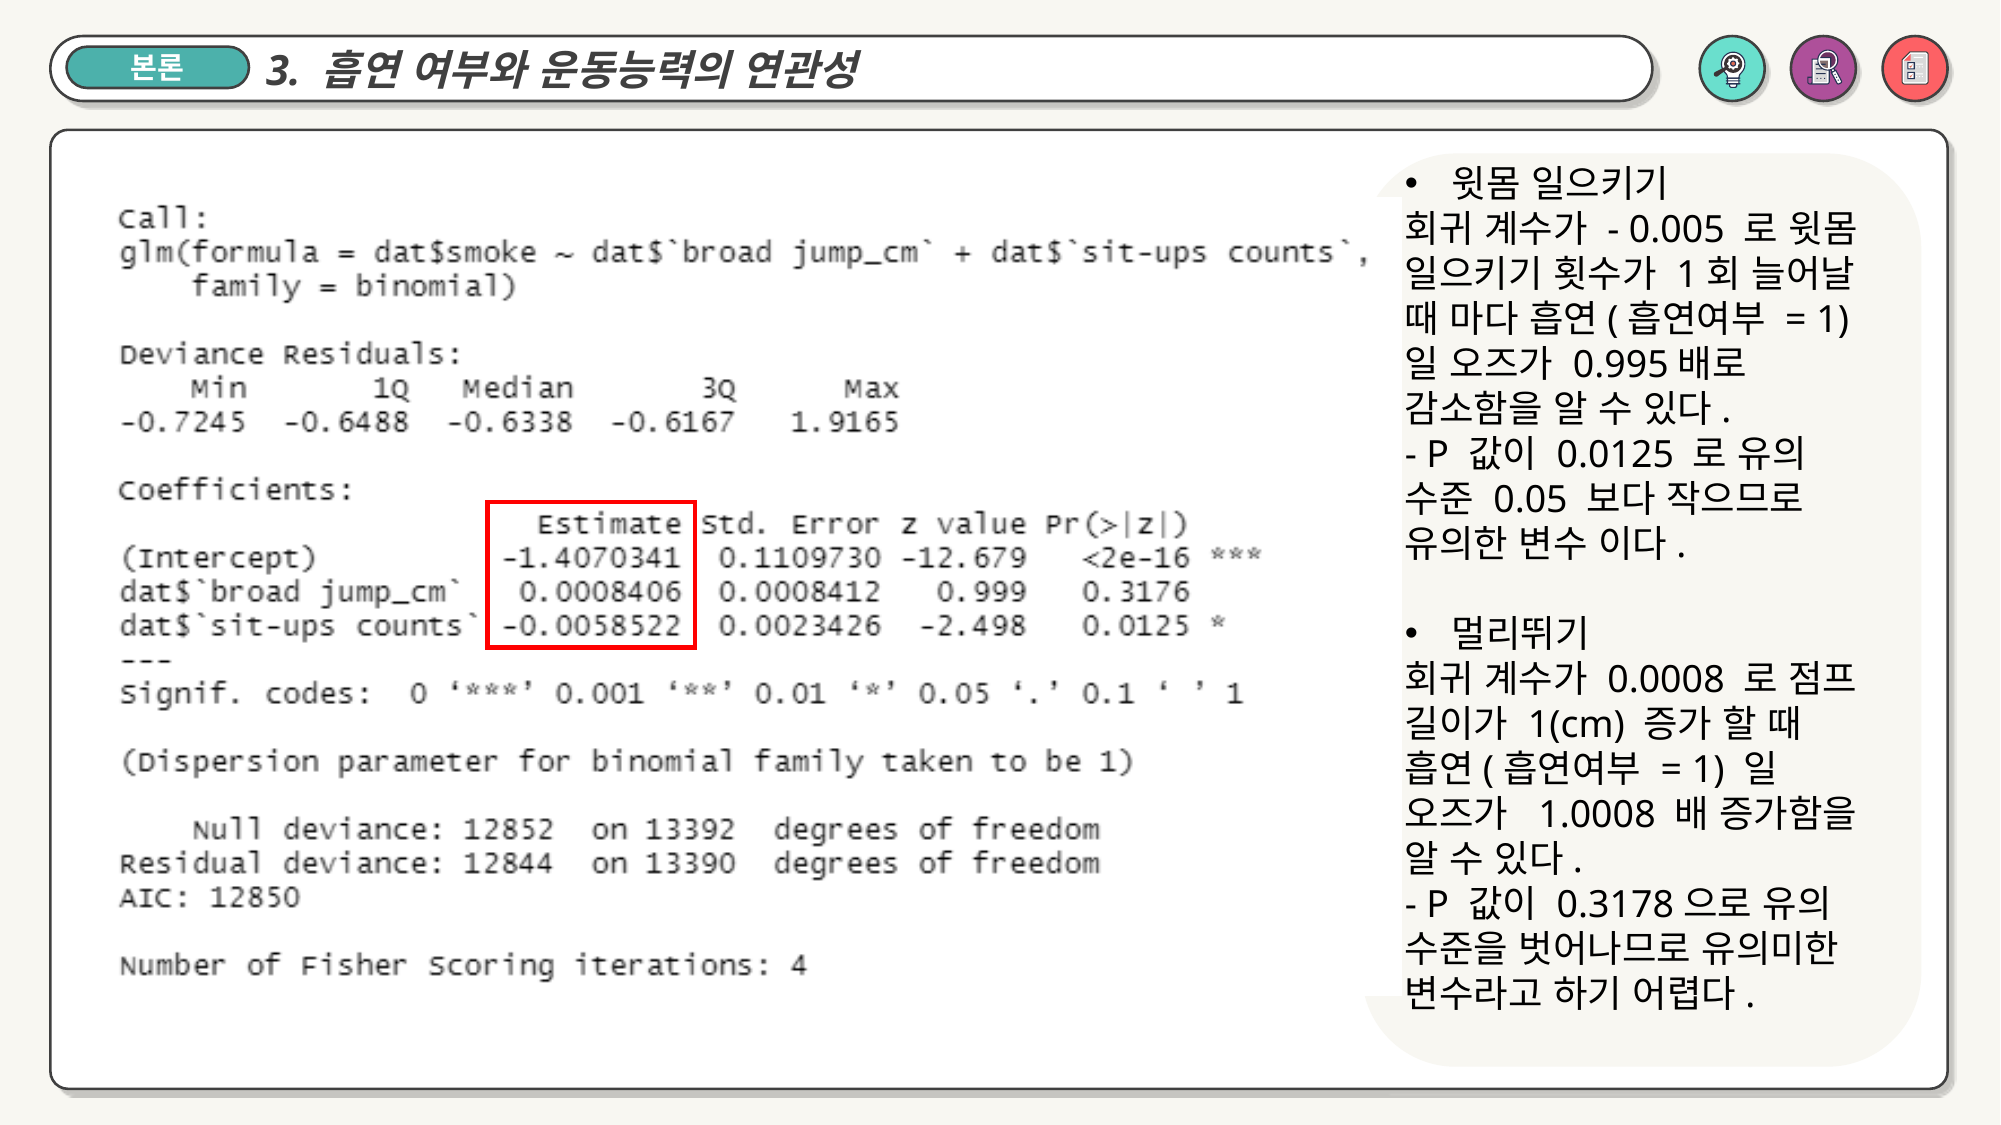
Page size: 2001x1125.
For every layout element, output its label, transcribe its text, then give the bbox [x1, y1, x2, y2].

text_box 본론 [65, 45, 251, 90]
text_box 윗몸 일으키기 회귀 계수가 - 0.005 로 윗몸 일으키기 횟수가 1회 늘어날 때 마다 흡연(흡연여부 = 1) 일 오즈가 0.995배로 감소함을 알 수 있다. - P 값이 0.0125 로 유의 수준 0.05 보다 작으므로 유의한 변수 이다. 멀리뛰기 회귀 계수가 0.0008 로 점프 길이가 1(cm) 증가 할 때 흡연(흡연여부 = 1) 일 오즈가 1.0008 배 증가함을 알 수 있다. - P 값이 0.3178으로 유의 수준을 벗어나므로 유의미한 변수라고 하기 어렵다. [1364, 153, 1922, 1067]
picture [111, 197, 1402, 996]
text_box [49, 128, 1949, 1090]
text_box 3. 흡연 여부와 운동능력의 연관성 [49, 34, 1654, 103]
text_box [1790, 35, 1856, 101]
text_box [1882, 35, 1948, 101]
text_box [1699, 35, 1765, 101]
